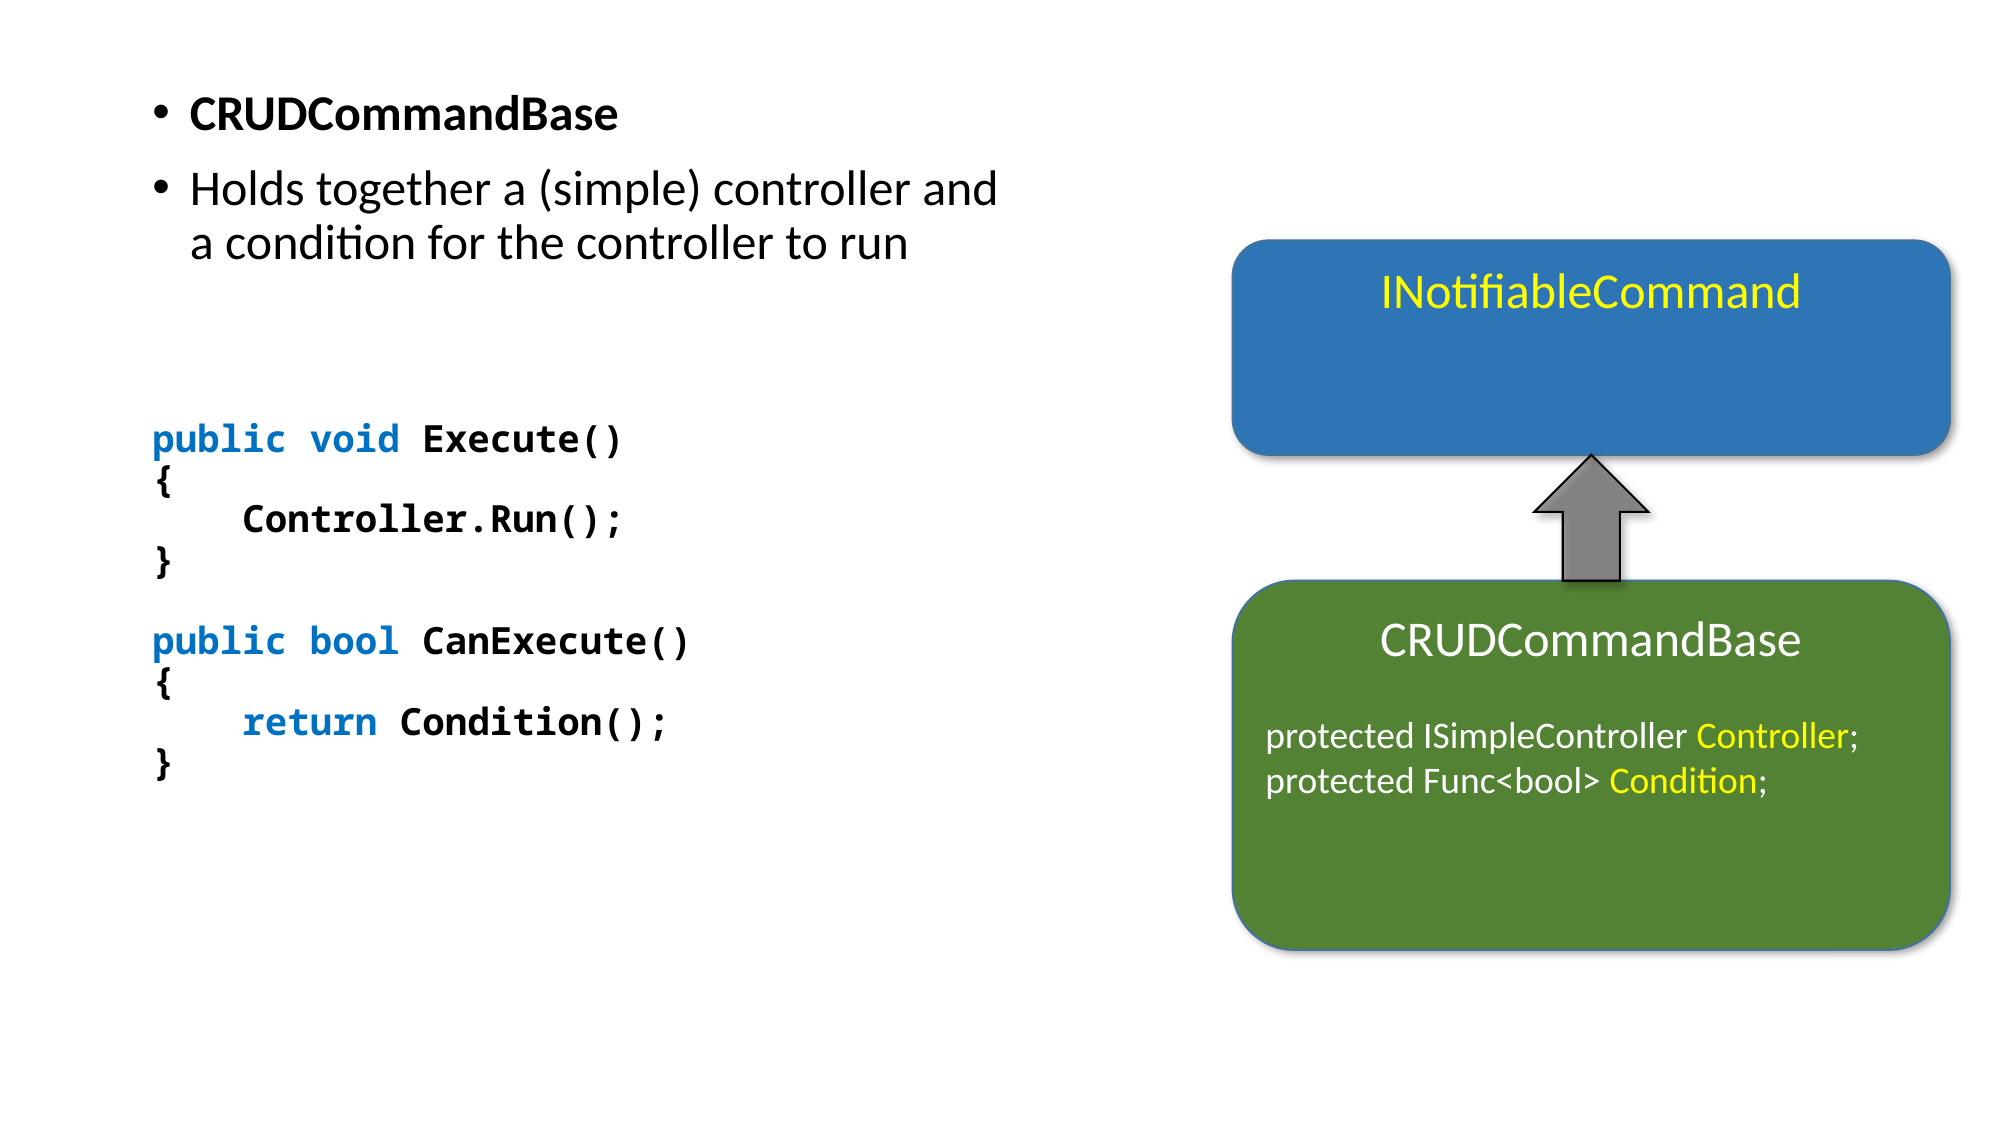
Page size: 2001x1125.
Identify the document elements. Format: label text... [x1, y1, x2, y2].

text_box [1531, 453, 1651, 582]
text_box INotifiableCommand [1231, 239, 1951, 456]
list CRUDCommandBase Holds together a (simple) controller and a condition for the controller to run public void Execute() { Controller.Run(); } public bool CanExecute() { return Condition(); } [137, 79, 1030, 1006]
text_box CRUDCommandBase protected ISimpleController Controller; protected Func<bool> Condition; [1231, 579, 1951, 951]
